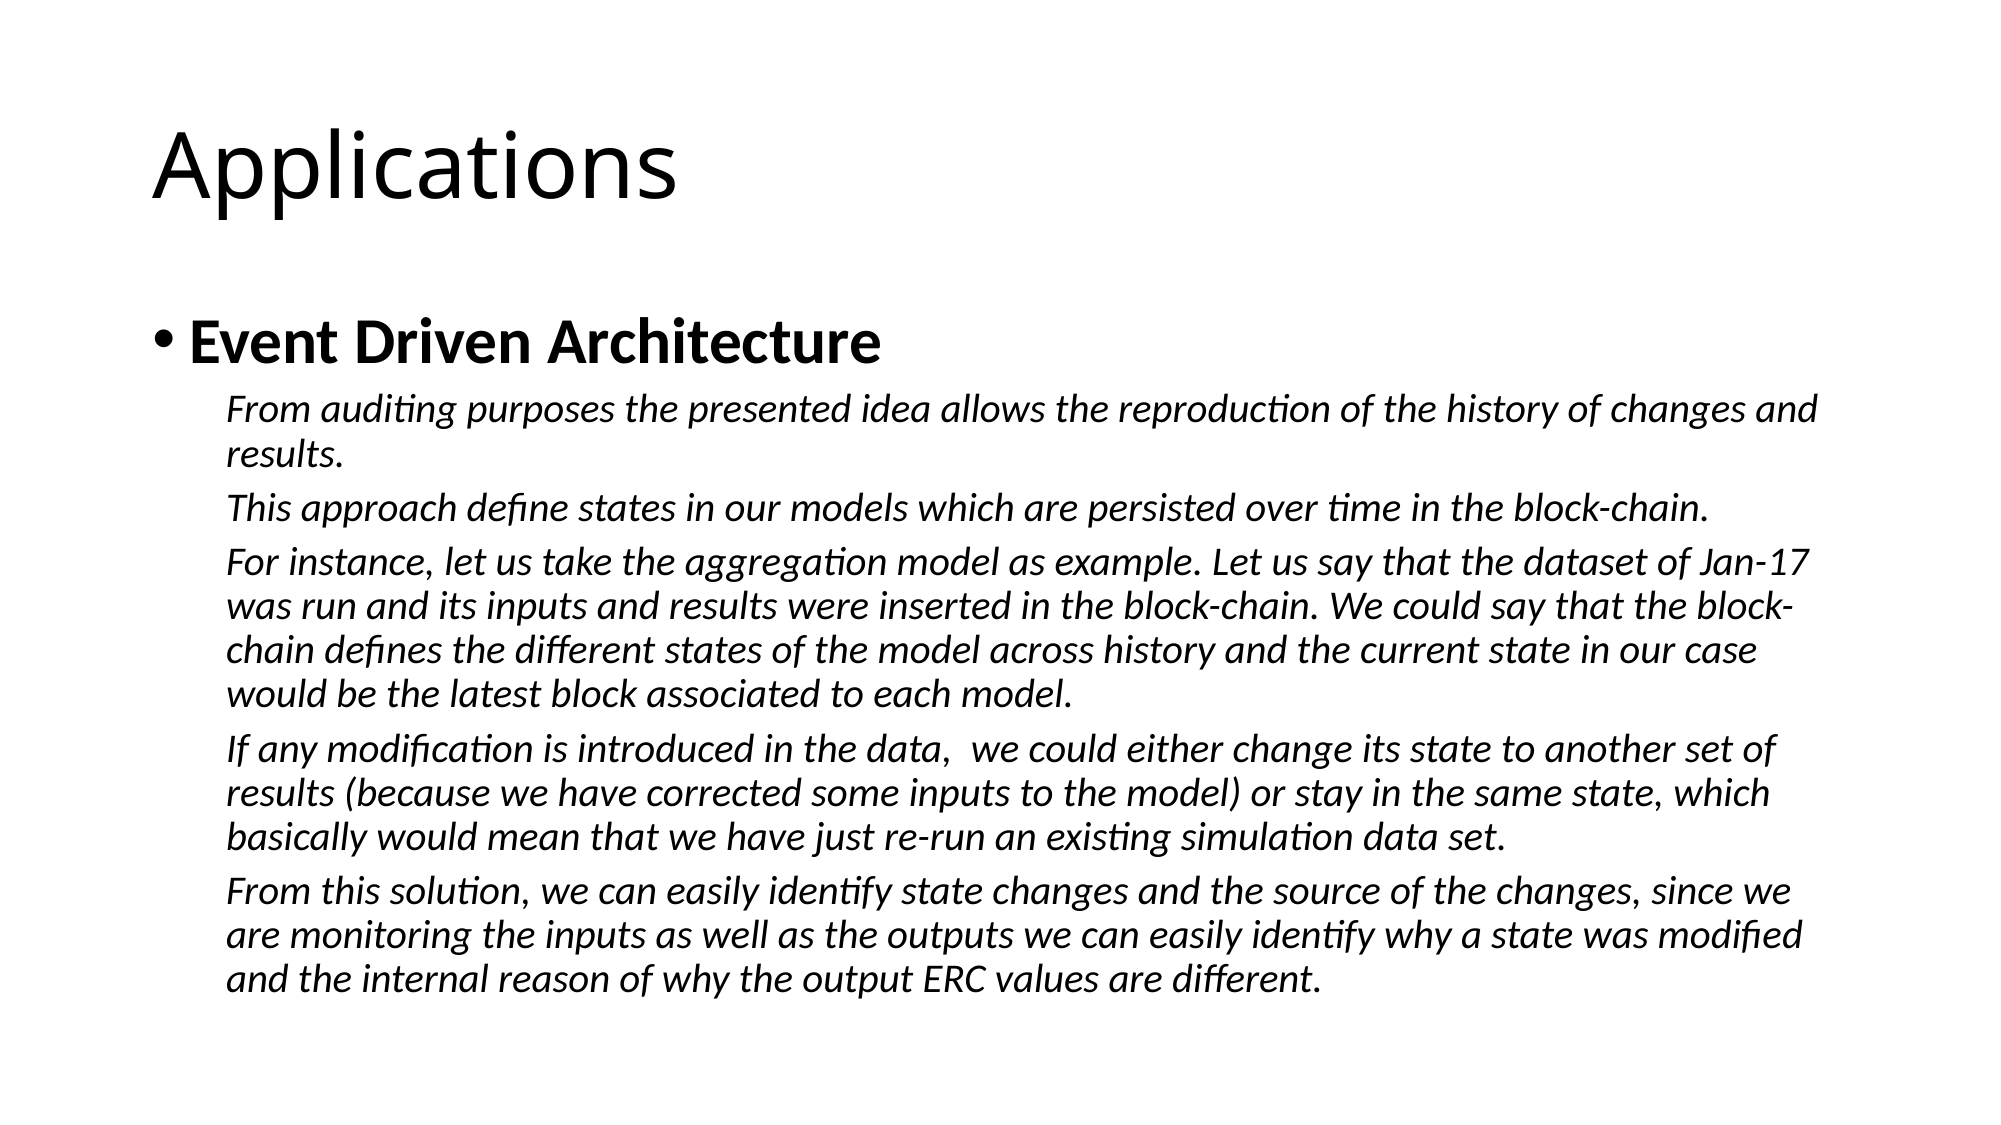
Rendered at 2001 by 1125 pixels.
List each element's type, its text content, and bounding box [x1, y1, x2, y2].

title Applications [137, 59, 1863, 278]
list Event Driven Architecture From auditing purposes the presented idea allows the reproduction of the history of changes and results. This approach define states in our models which are persisted over time in the block-chain. For instance, let us take the aggregation model as example. Let us say that the dataset of Jan-17 was run and its inputs and results were inserted in the block-chain. We could say that the block-chain defines the different states of the model across history and the current state in our case would be the latest block associated to each model. If any modification is introduced in the data, we could either change its state to another set of results (because we have corrected some inputs to the model) or stay in the same state, which basically would mean that we have just re-run an existing simulation data set. From this solution, we can easily identify state changes and the source of the changes, since we are monitoring the inputs as well as the outputs we can easily identify why a state was modified and the internal reason of why the output ERC values are different. [137, 299, 1863, 1014]
